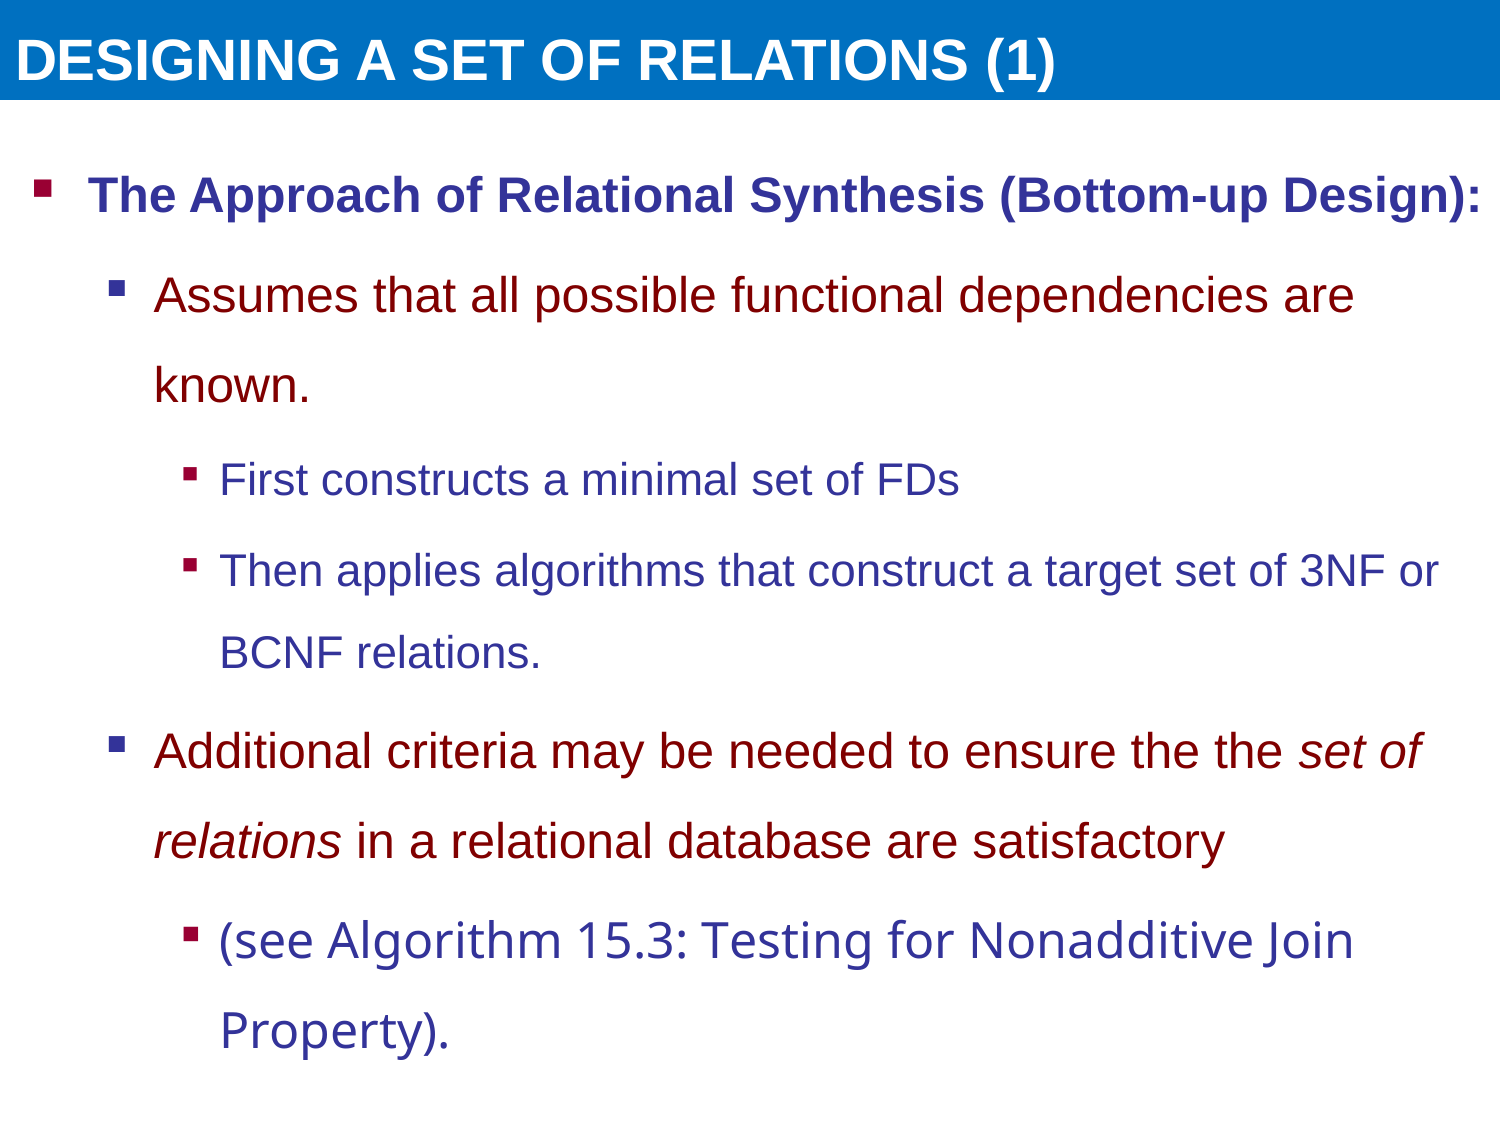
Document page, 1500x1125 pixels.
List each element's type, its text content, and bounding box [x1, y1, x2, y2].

list The Approach of Relational Synthesis (Bottom-up Design): Assumes that all possible functional dependencies are known. First constructs a minimal set of FDs Then applies algorithms that construct a target set of 3NF or BCNF relations. Additional criteria may be needed to ensure the the set of relations in a relational database are satisfactory (see Algorithm 15.3: Testing for Nonadditive Join Property). [16, 125, 1488, 1113]
title DESIGNING A SET OF RELATIONS (1) [0, 0, 1500, 100]
